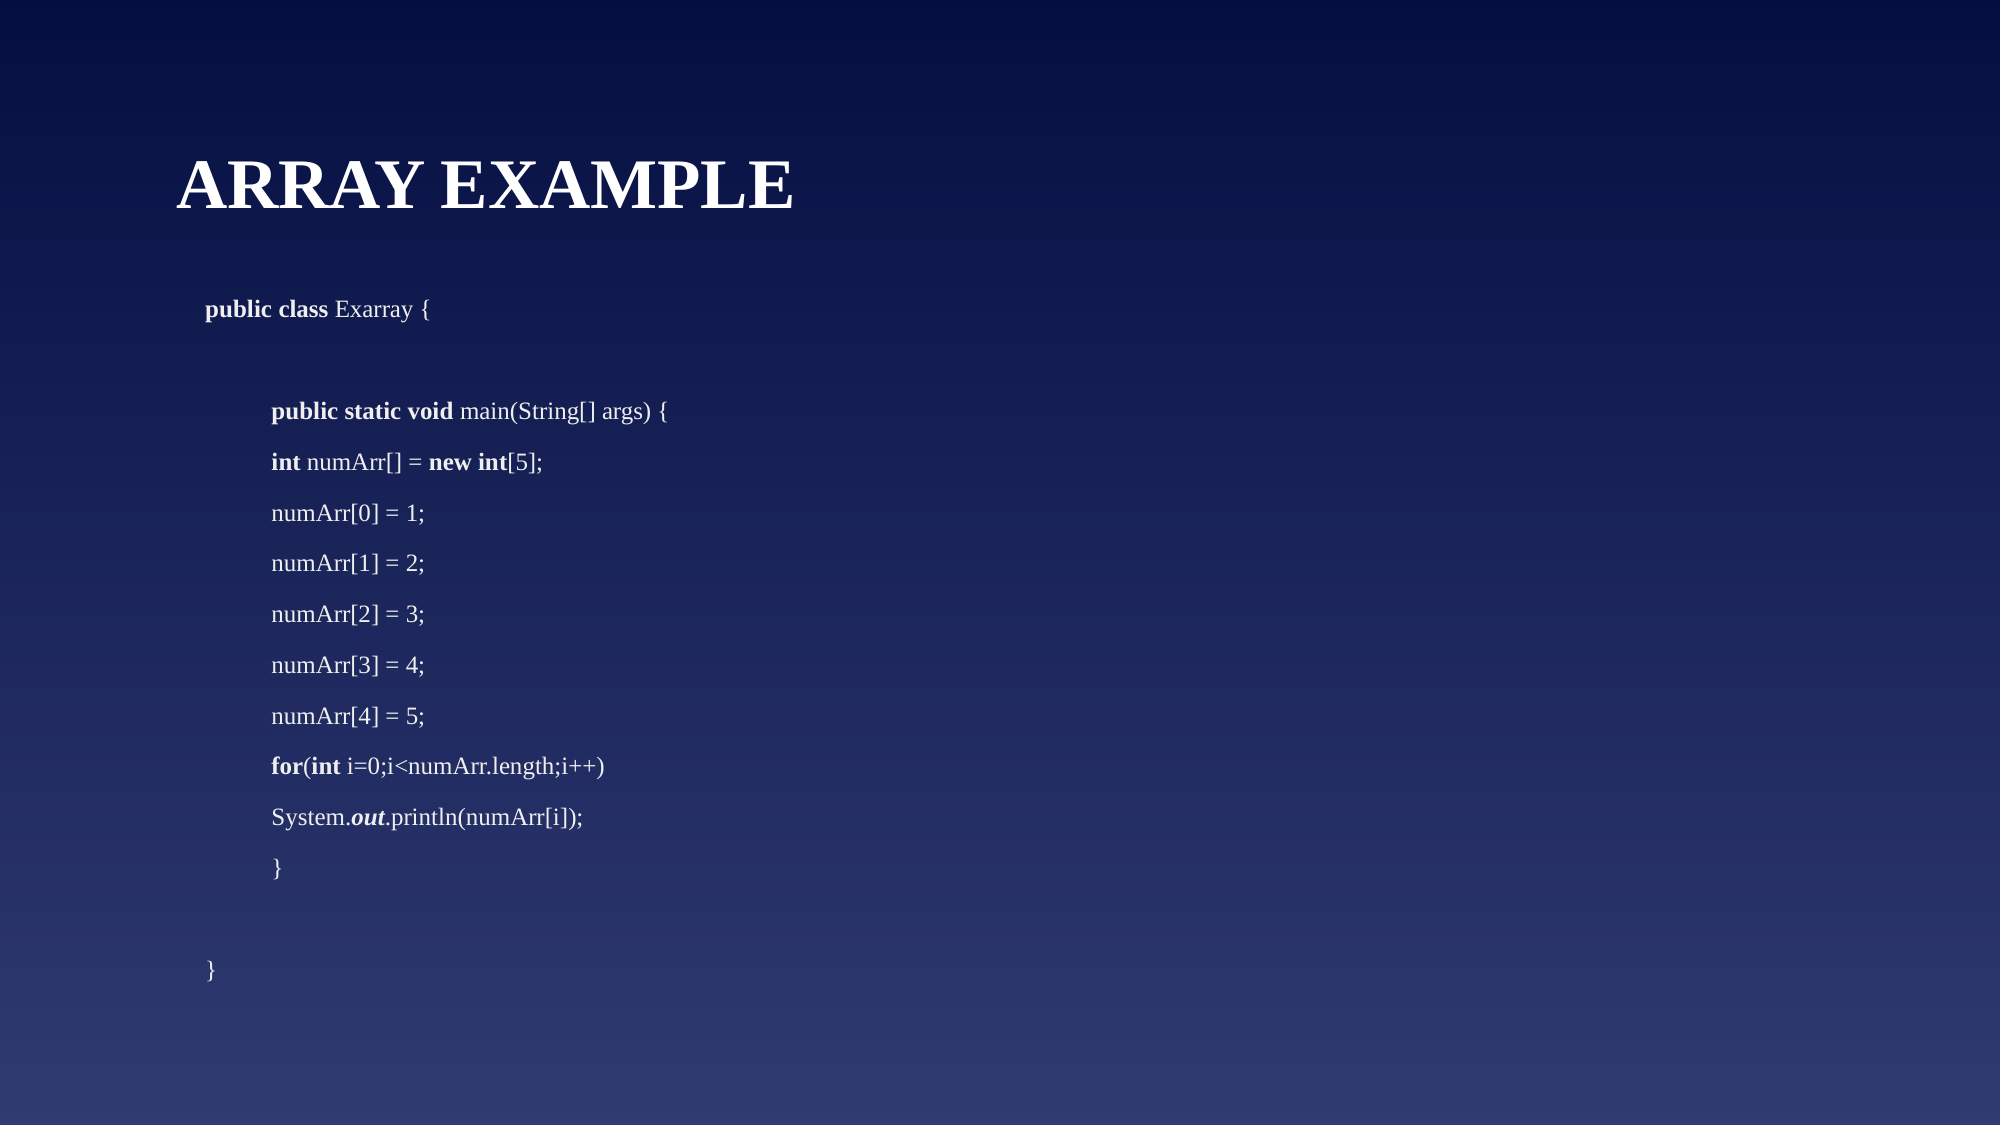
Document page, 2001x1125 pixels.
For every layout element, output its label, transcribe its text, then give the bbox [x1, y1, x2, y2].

list public class Exarray { public static void main(String[] args) { int numArr[] = new int[5]; numArr[0] = 1; numArr[1] = 2; numArr[2] = 3; numArr[3] = 4; numArr[4] = 5; for(int i=0;i<numArr.length;i++) System.out.println(numArr[i]); } } [156, 252, 1844, 1007]
title ARRAY EXAMPLE [156, 118, 1844, 244]
